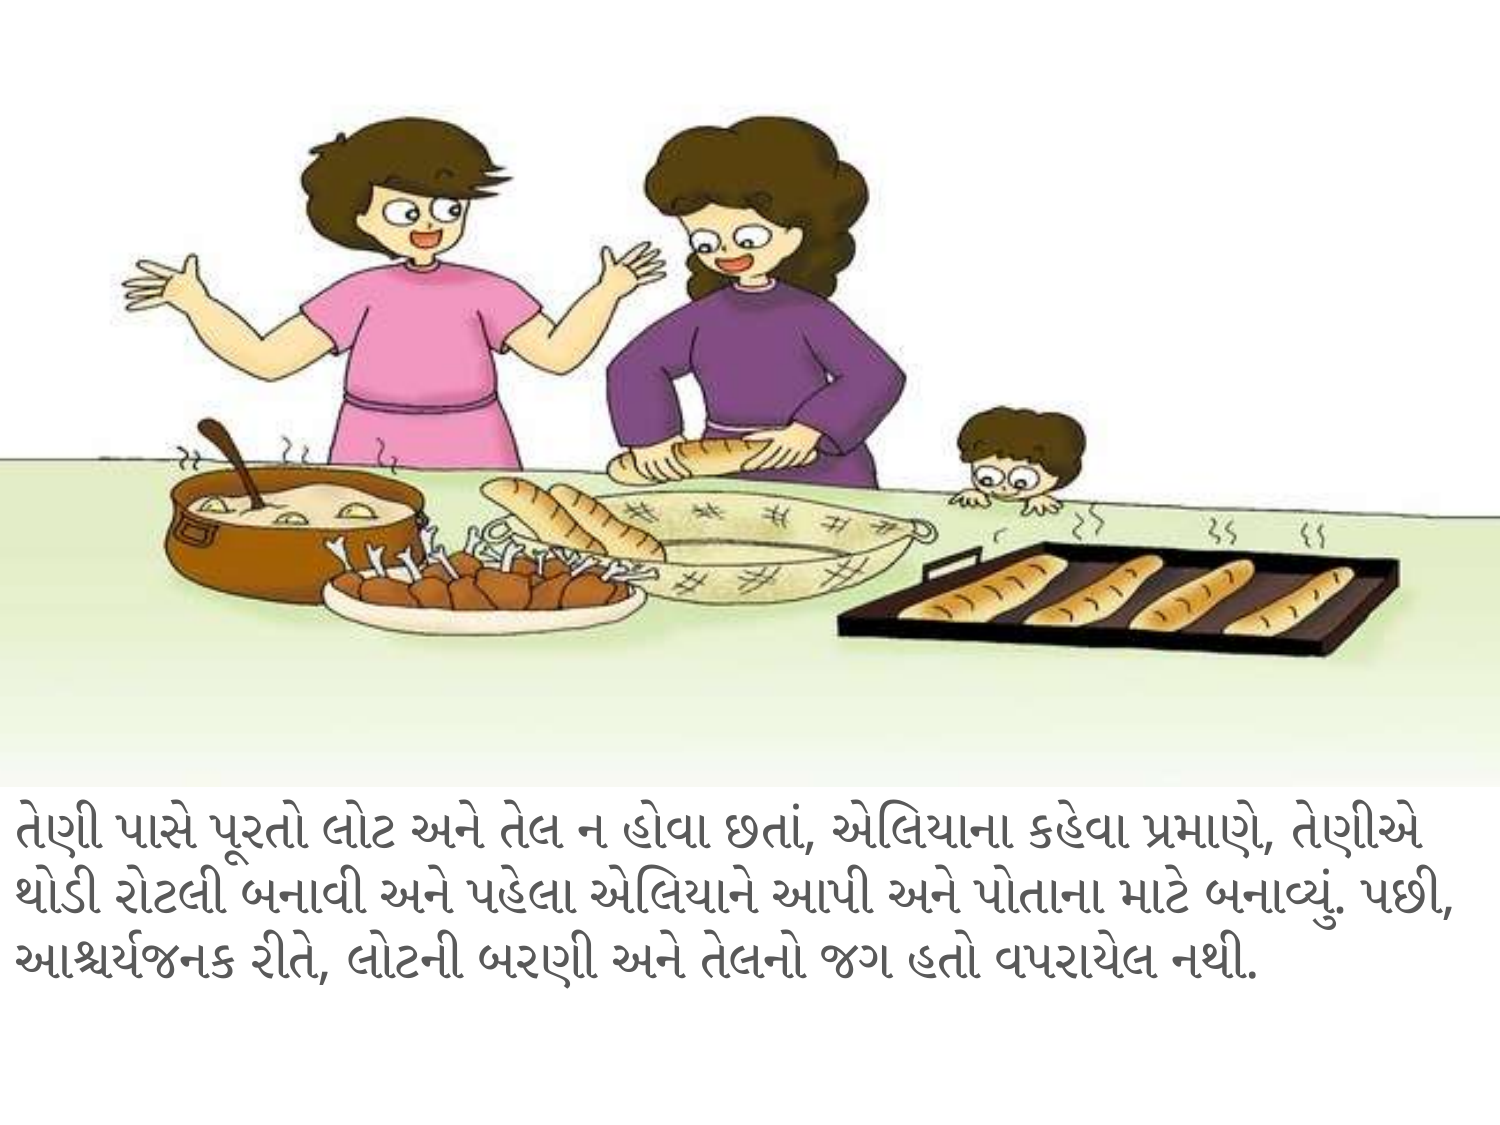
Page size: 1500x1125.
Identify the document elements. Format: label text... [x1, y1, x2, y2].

picture [0, 0, 1500, 788]
text_box તેણી પાસે પૂરતો લોટ અને તેલ ન હોવા છતાં, એલિયાના કહેવા પ્રમાણે, તેણીએ થોડી રોટલી બનાવી અને પહેલા એલિયાને આપી અને પોતાના માટે બનાવ્યું. પછી, આશ્ચર્યજનક રીતે, લોટની બરણી અને તેલનો જગ હતો વપરાયેલ નથી. [0, 794, 1486, 997]
